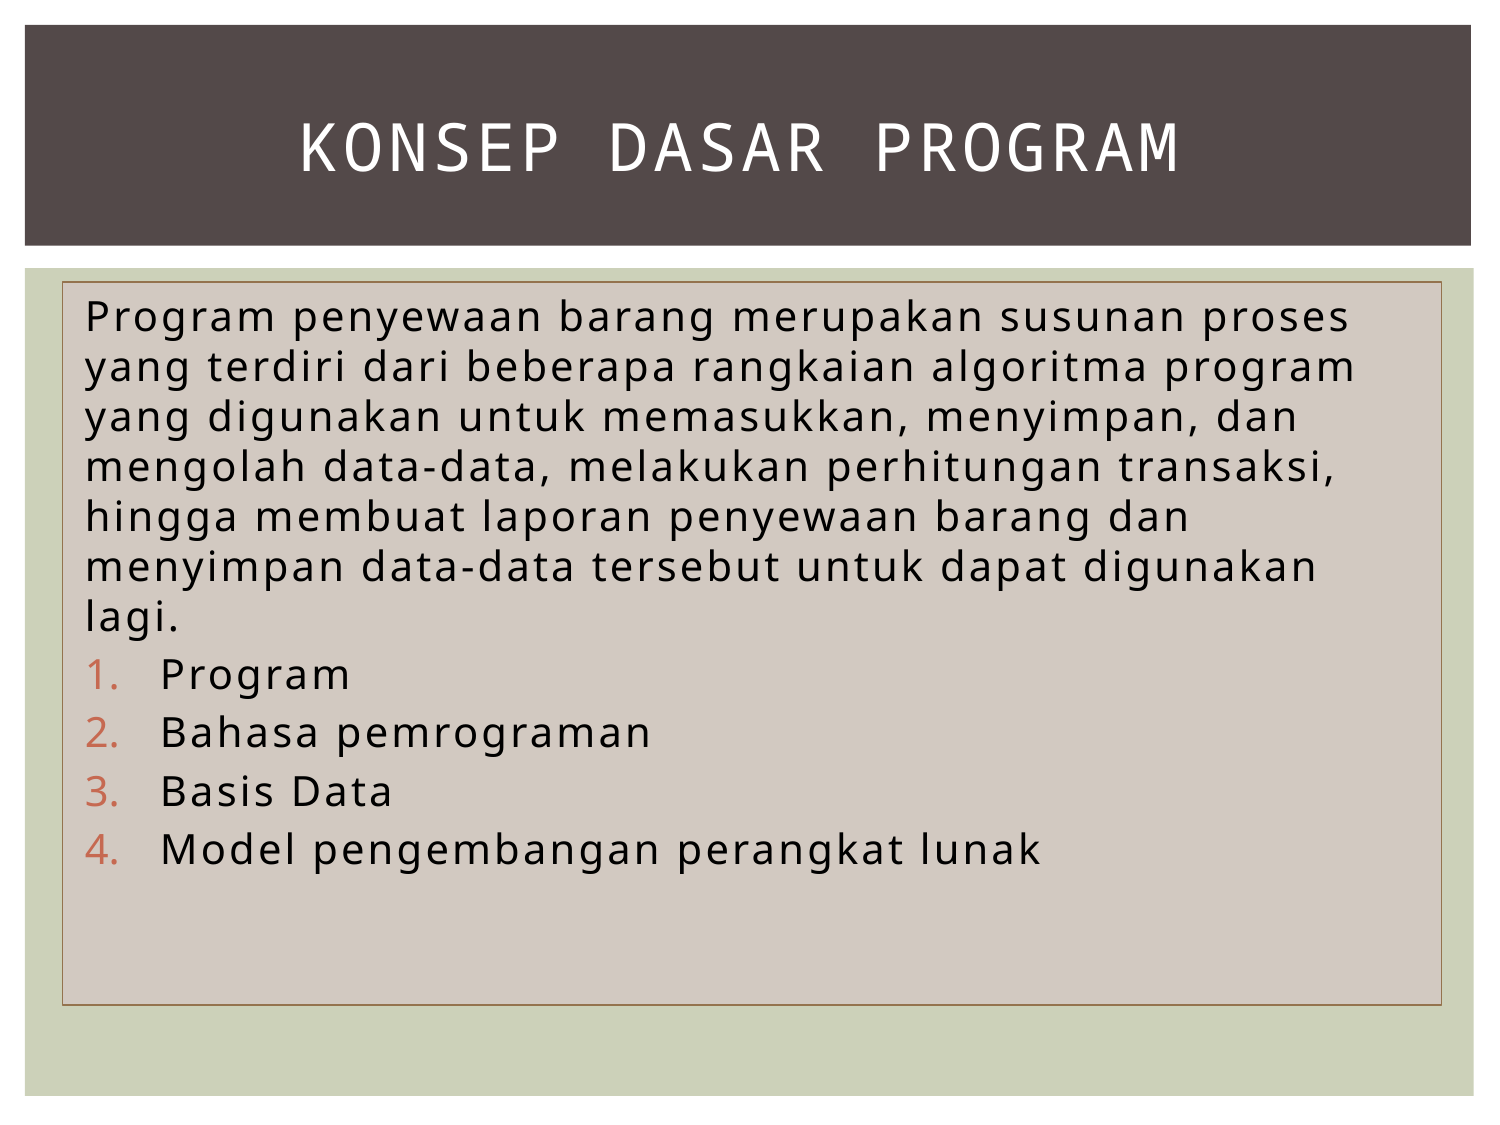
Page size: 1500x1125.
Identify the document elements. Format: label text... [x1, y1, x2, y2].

list Program penyewaan barang merupakan susunan proses yang terdiri dari beberapa rangkaian algoritma program yang digunakan untuk memasukkan, menyimpan, dan mengolah data-data, melakukan perhitungan transaksi, hingga membuat laporan penyewaan barang dan menyimpan data-data tersebut untuk dapat digunakan lagi. Program Bahasa pemrograman Basis Data Model pengembangan perangkat lunak [62, 281, 1442, 1006]
title KONSEP DASAR program [62, 58, 1438, 232]
